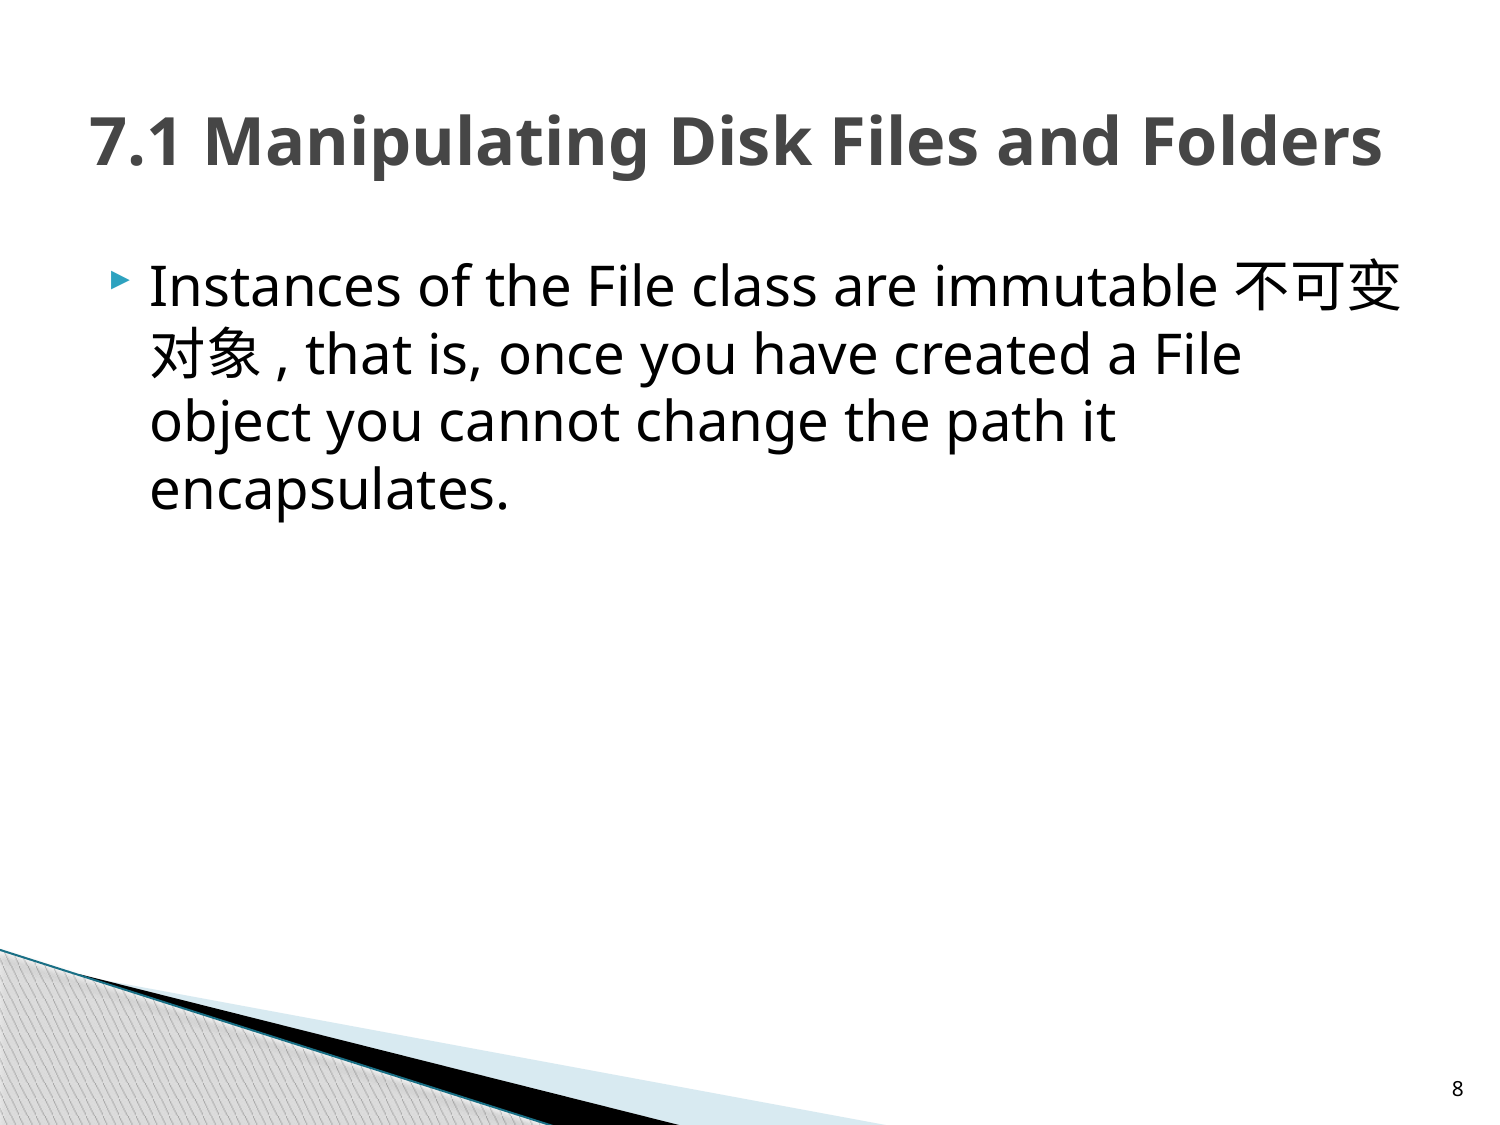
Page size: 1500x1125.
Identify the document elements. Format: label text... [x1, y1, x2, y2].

title 7.1 Manipulating Disk Files and Folders [75, 45, 1425, 233]
slide_number 8 [1418, 1051, 1479, 1112]
list Instances of the File class are immutable不可变对象, that is, once you have created a File object you cannot change the path it encapsulates. [75, 242, 1425, 986]
